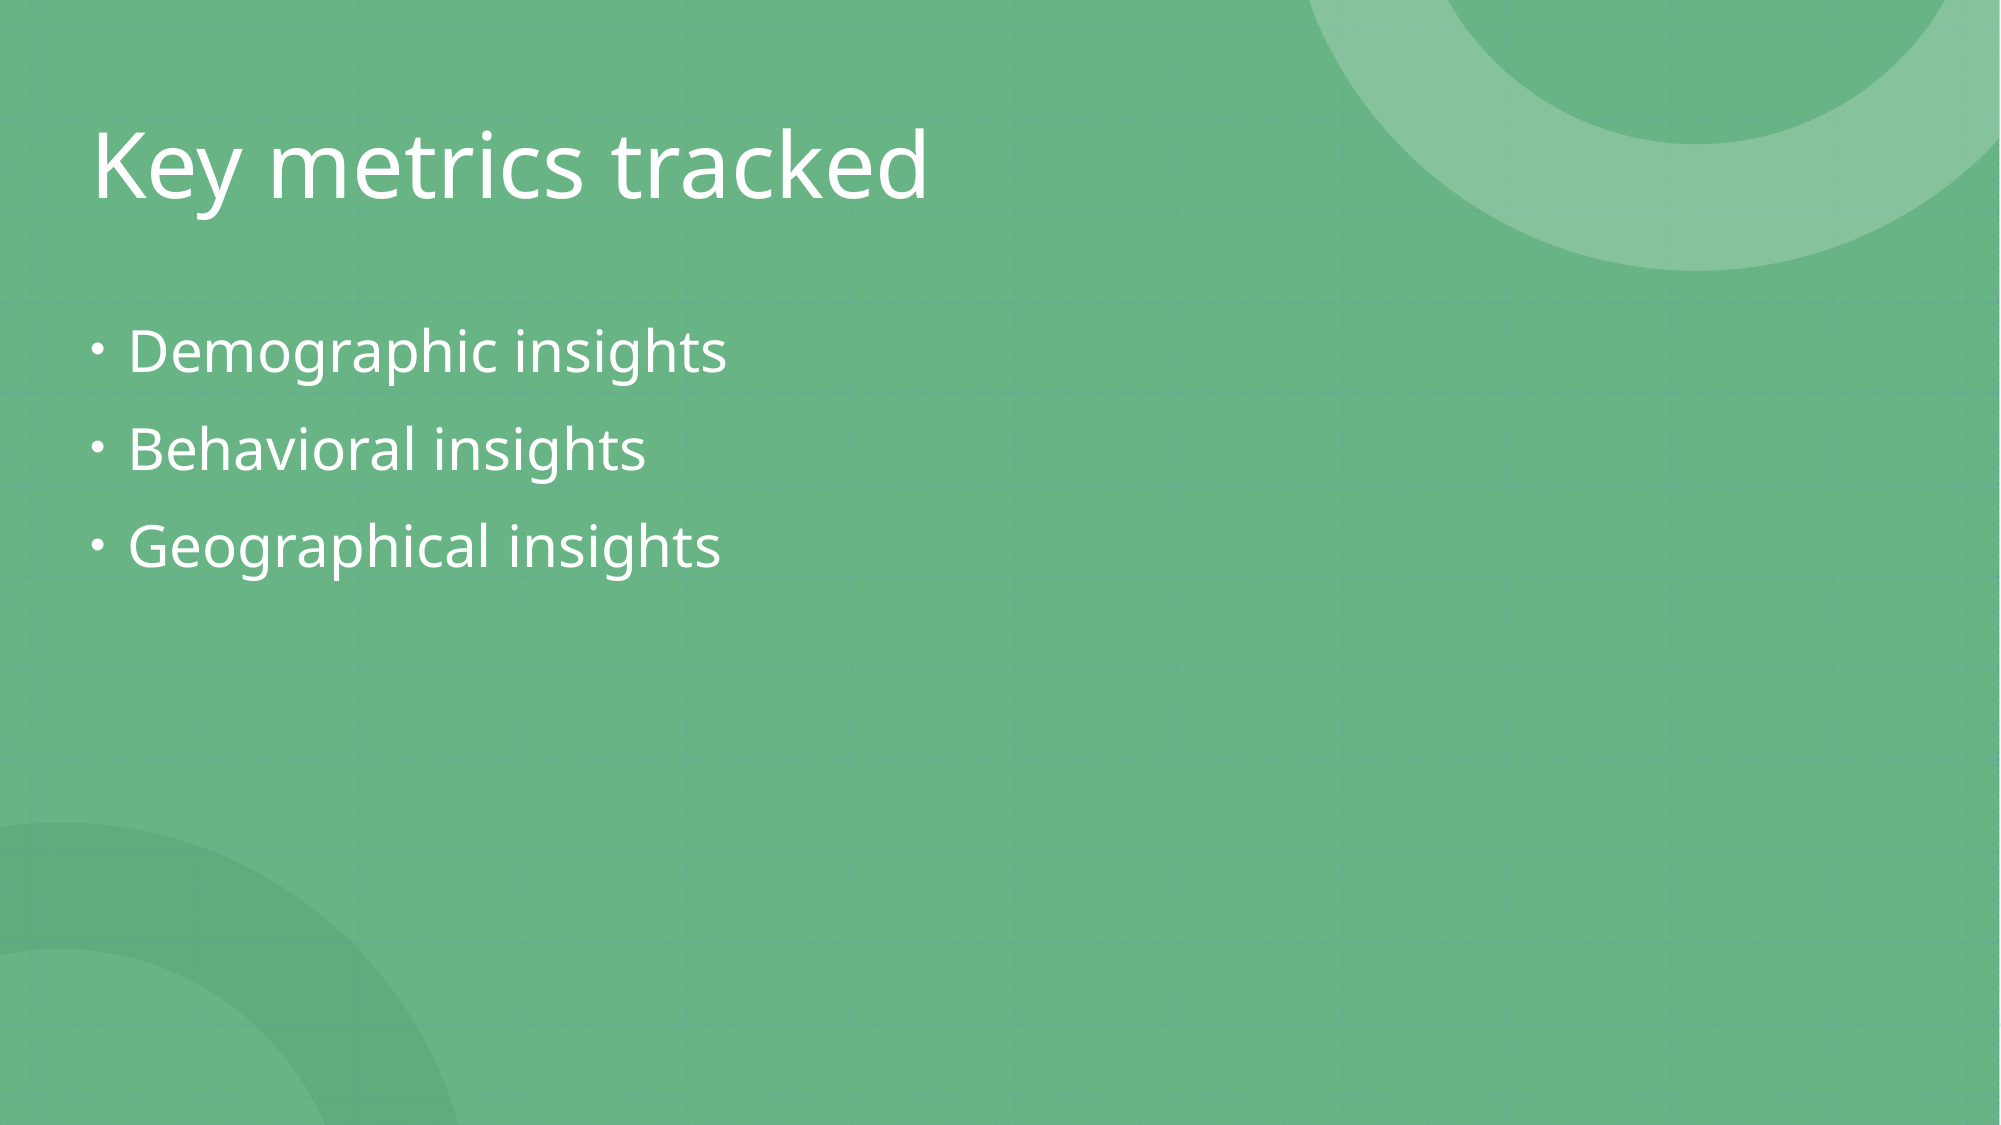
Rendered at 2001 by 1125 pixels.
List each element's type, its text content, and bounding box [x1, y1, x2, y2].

title Key metrics tracked [75, 59, 1834, 278]
list Demographic insights Behavioral insights Geographical insights [75, 299, 1834, 1014]
